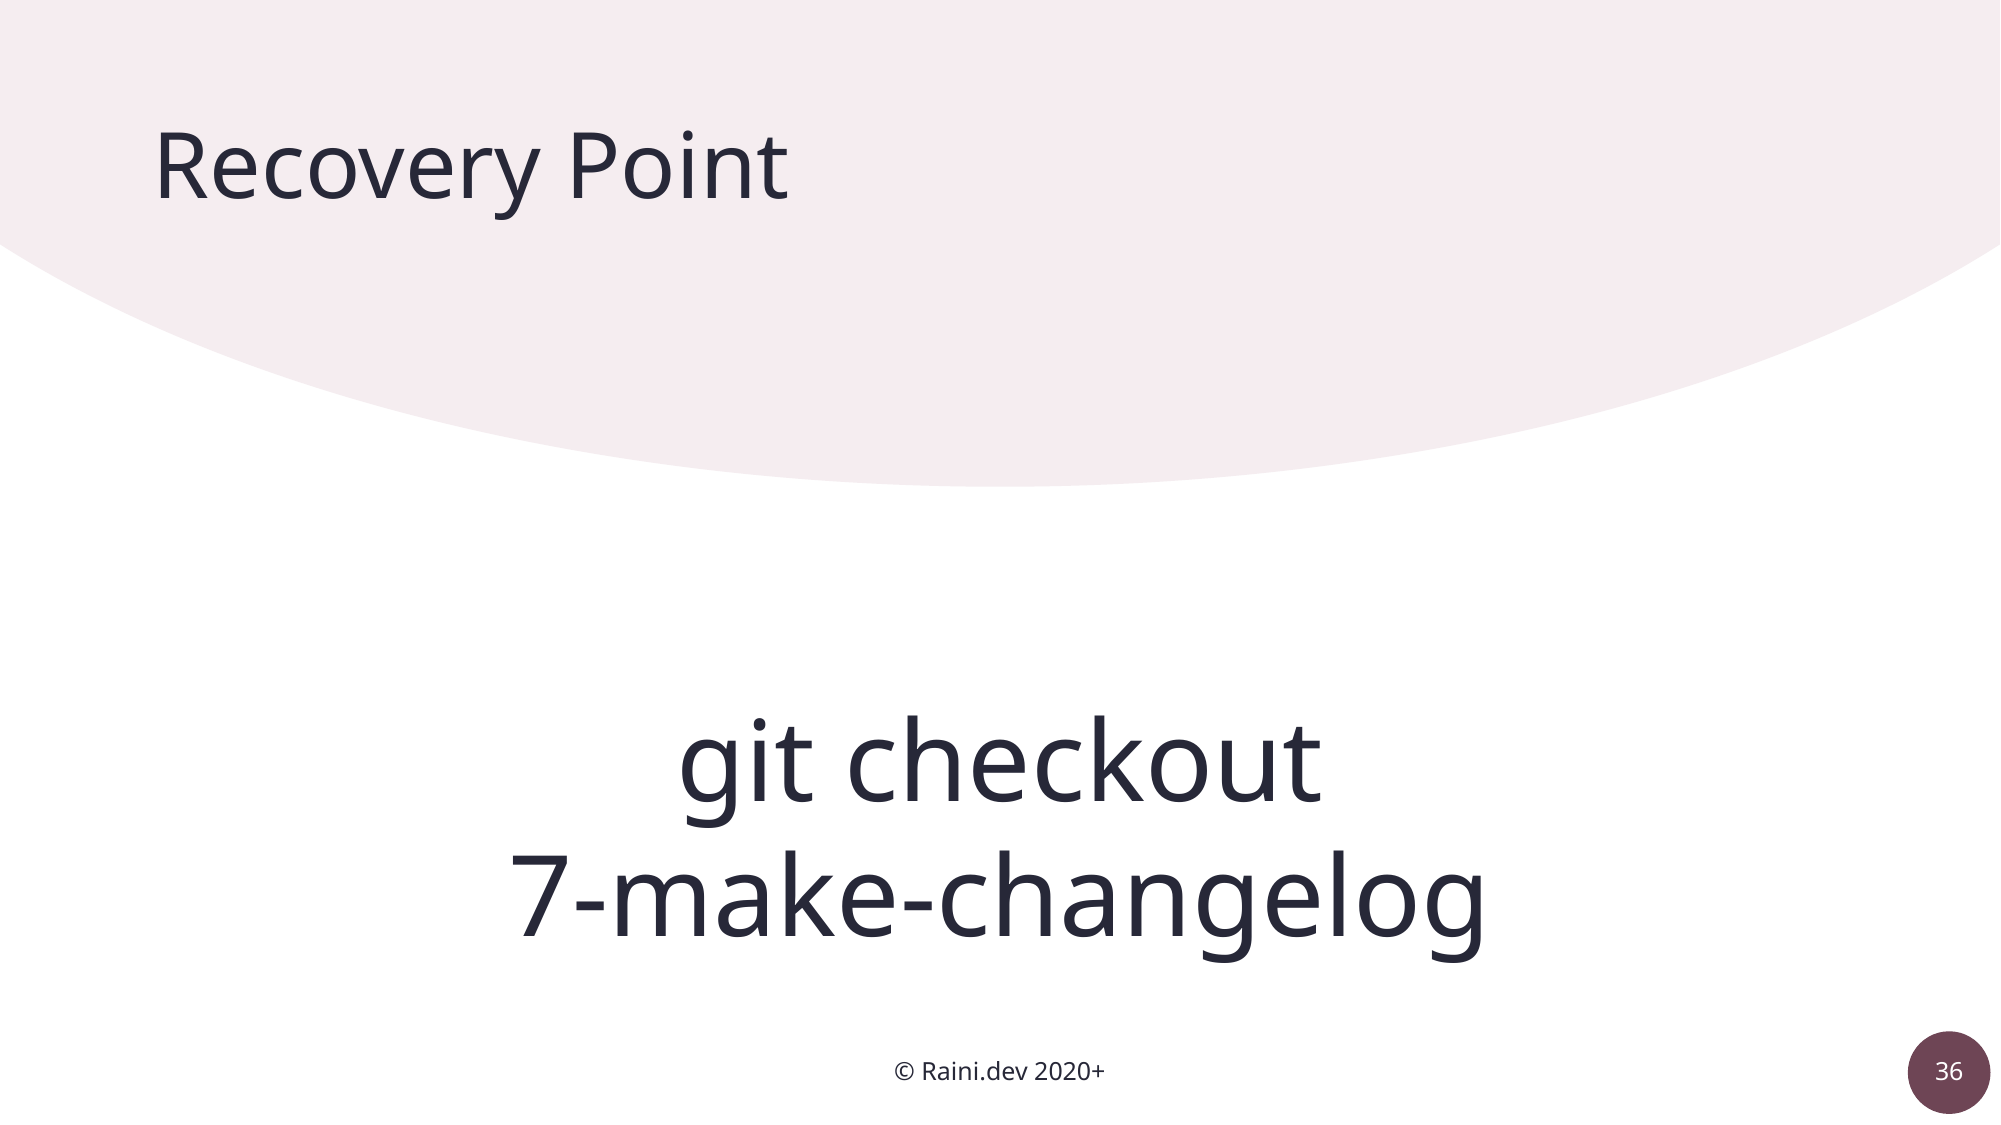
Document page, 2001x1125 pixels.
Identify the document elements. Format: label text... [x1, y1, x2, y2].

text_box git checkout 7-make-changelog [75, 681, 1925, 967]
text_box [0, 0, 2000, 488]
footer © Raini.dev 2020+ [662, 1042, 1338, 1103]
title Recovery Point [137, 59, 1863, 278]
slide_number 36 [1915, 1042, 1983, 1103]
